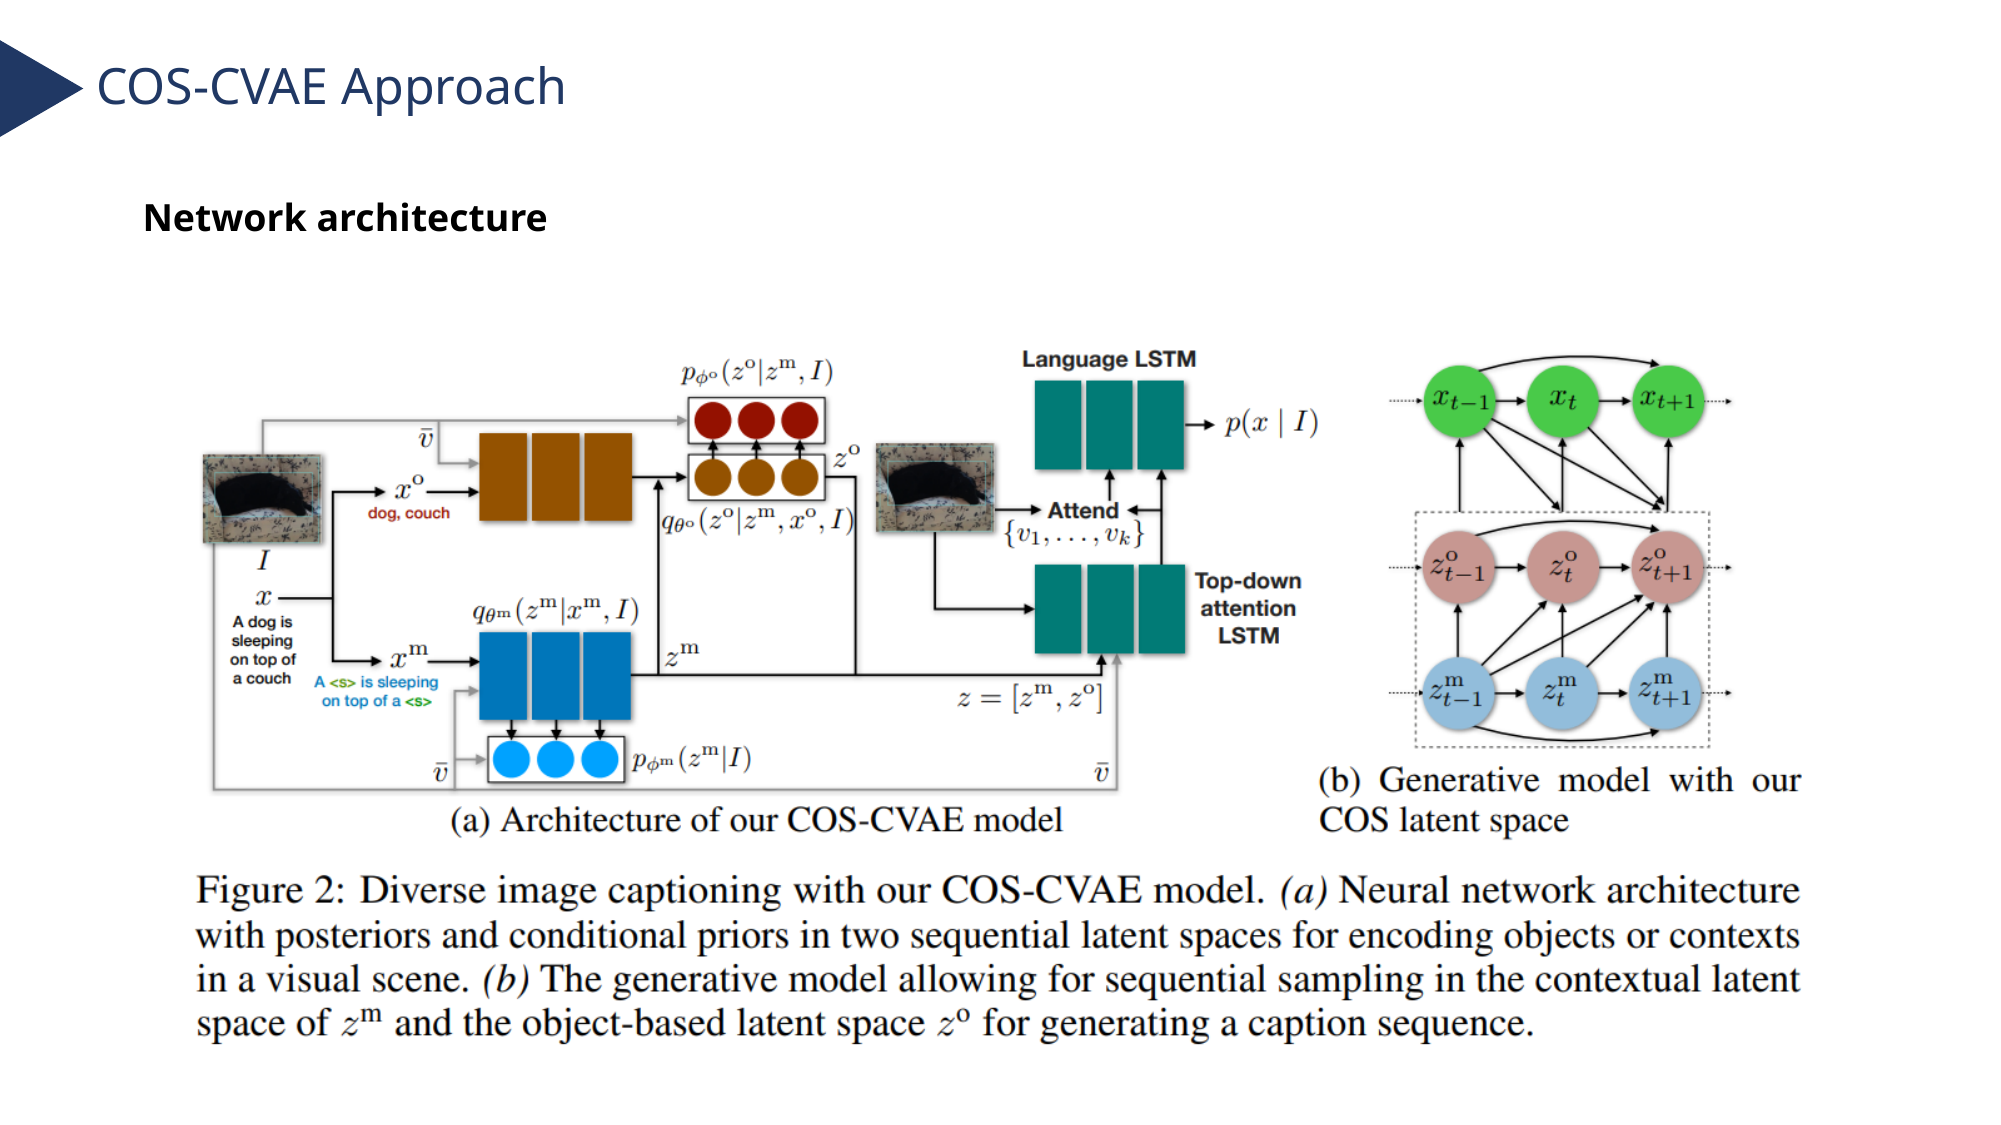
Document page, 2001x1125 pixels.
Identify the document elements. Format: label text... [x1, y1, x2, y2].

text_box Network architecture [127, 186, 1128, 247]
title COS-CVAE Approach [81, 35, 1583, 142]
picture [163, 268, 1837, 1068]
